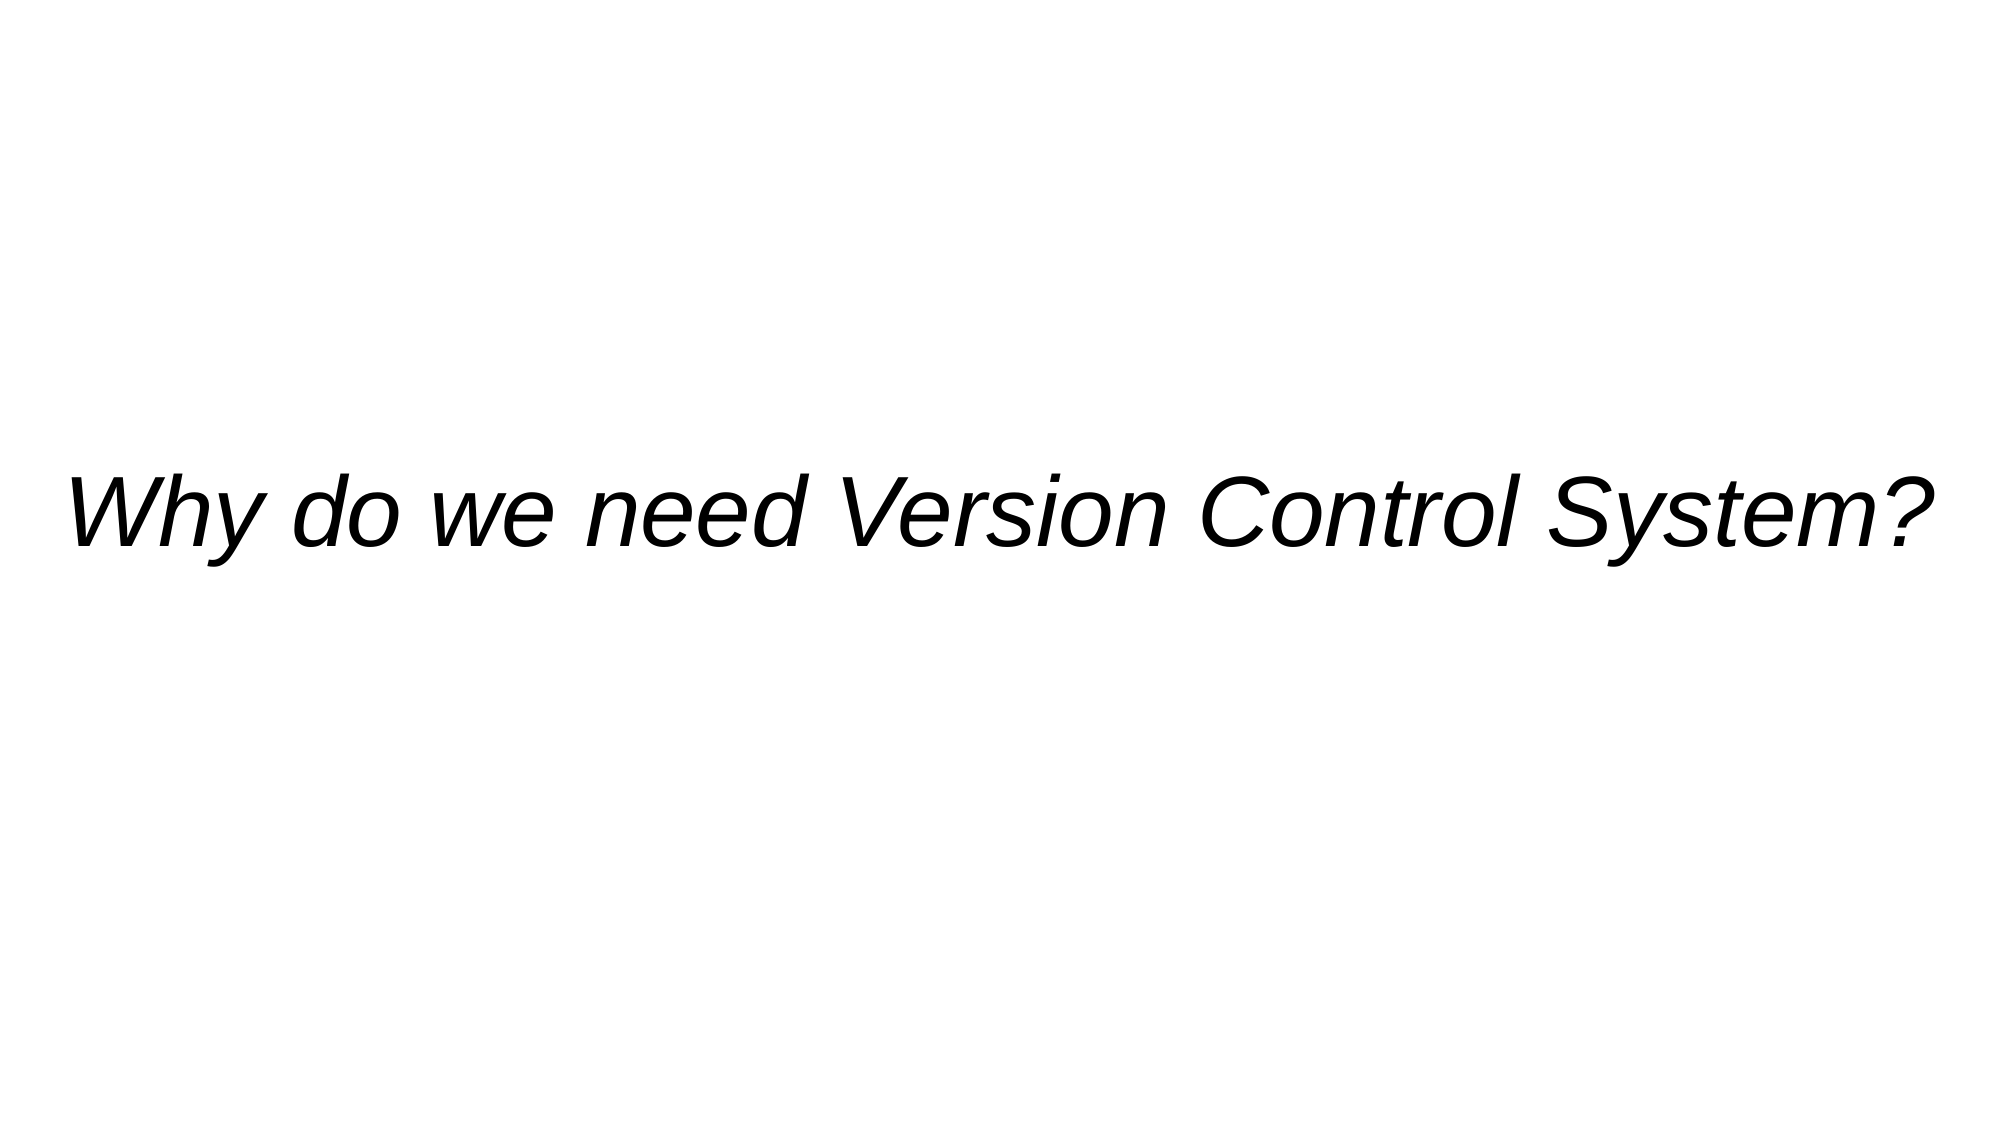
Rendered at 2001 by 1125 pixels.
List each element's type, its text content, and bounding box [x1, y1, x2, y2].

title Why do we need Version Control System? [0, 404, 2000, 576]
